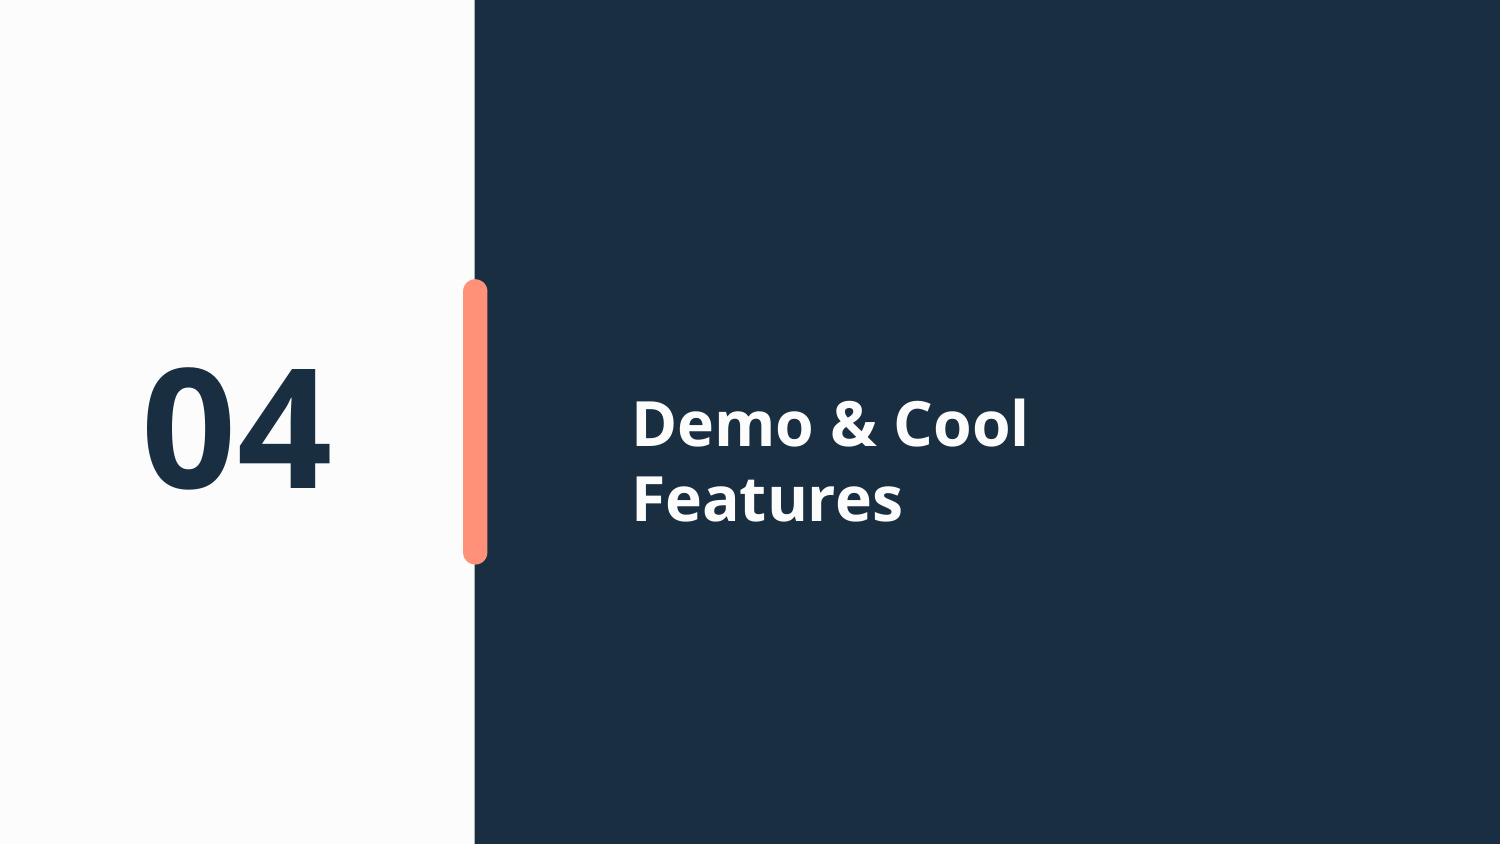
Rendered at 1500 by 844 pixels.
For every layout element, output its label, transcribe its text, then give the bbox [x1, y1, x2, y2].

title Demo & Cool Features [615, 369, 1326, 475]
title 04 [0, 330, 475, 514]
